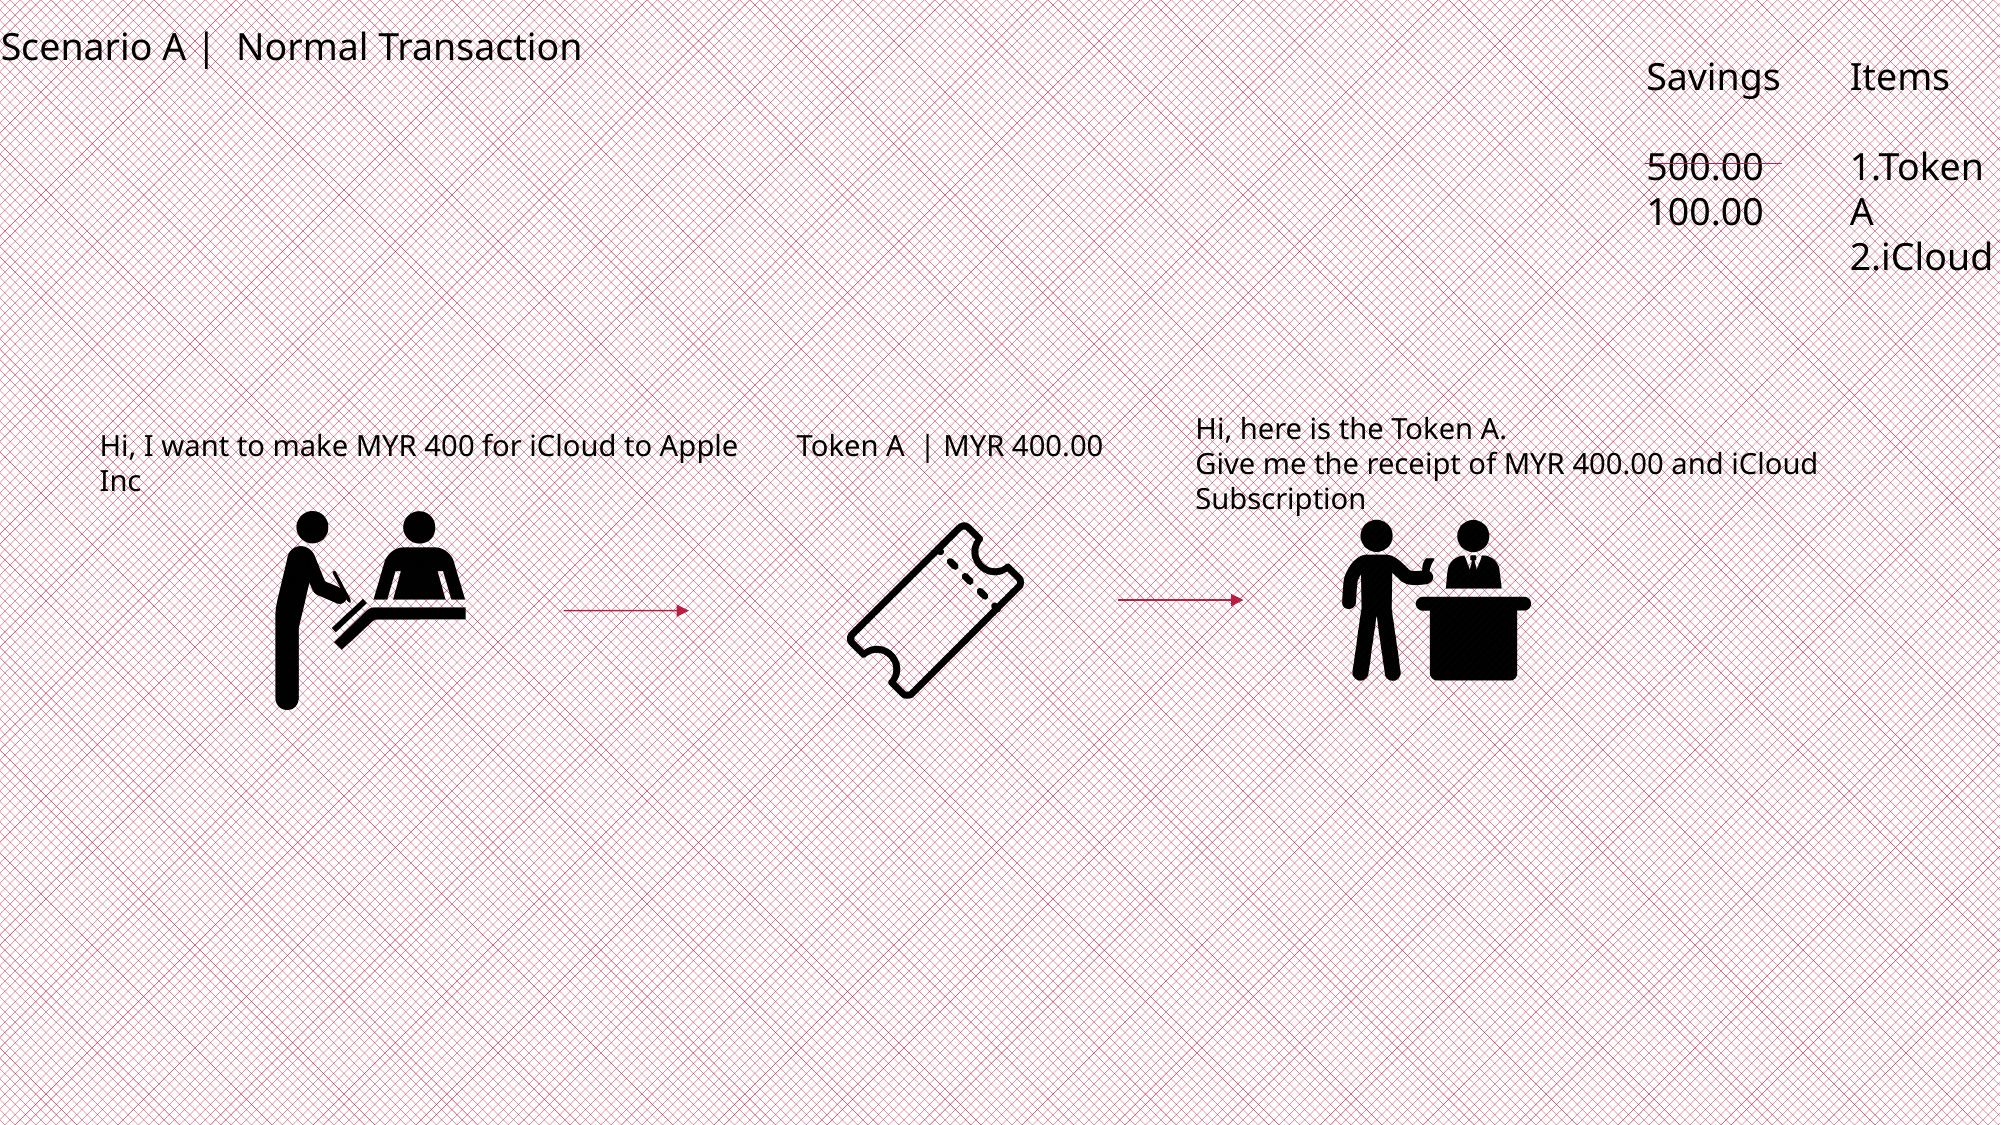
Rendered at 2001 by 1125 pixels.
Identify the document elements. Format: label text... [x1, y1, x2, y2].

picture [1337, 500, 1536, 700]
text_box Items 1.Token A 2.iCloud [1834, 45, 2000, 286]
text_box Savings 500.00 100.00 [1631, 45, 1796, 286]
text_box Scenario A | Normal Transaction [0, 15, 598, 76]
text_box Hi, here is the Token A. Give me the receipt of MYR 400.00 and iCloud Subscription [1180, 402, 1941, 523]
text_box Token A | MYR 400.00 [781, 420, 1119, 471]
text_box Hi, I want to make MYR 400 for iCloud to Apple Inc [84, 420, 759, 506]
picture [846, 522, 1024, 700]
picture [177, 511, 564, 710]
